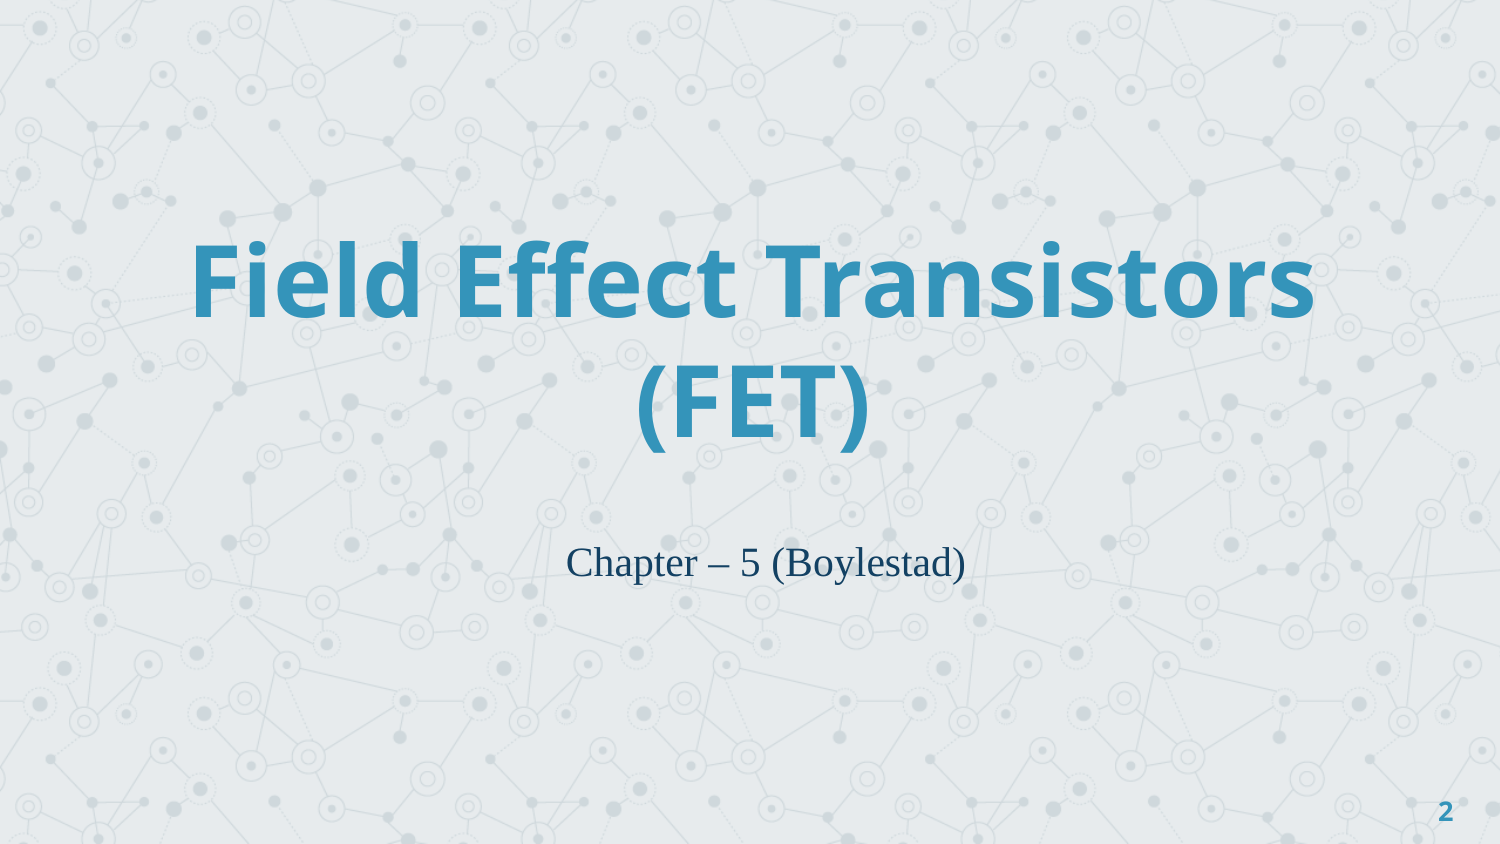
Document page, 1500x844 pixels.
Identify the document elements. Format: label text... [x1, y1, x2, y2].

slide_number 2 [1378, 779, 1469, 844]
text_box Chapter – 5 (Boylestad) [551, 527, 982, 593]
text_box Field Effect Transistors (FET) [32, 189, 1500, 473]
